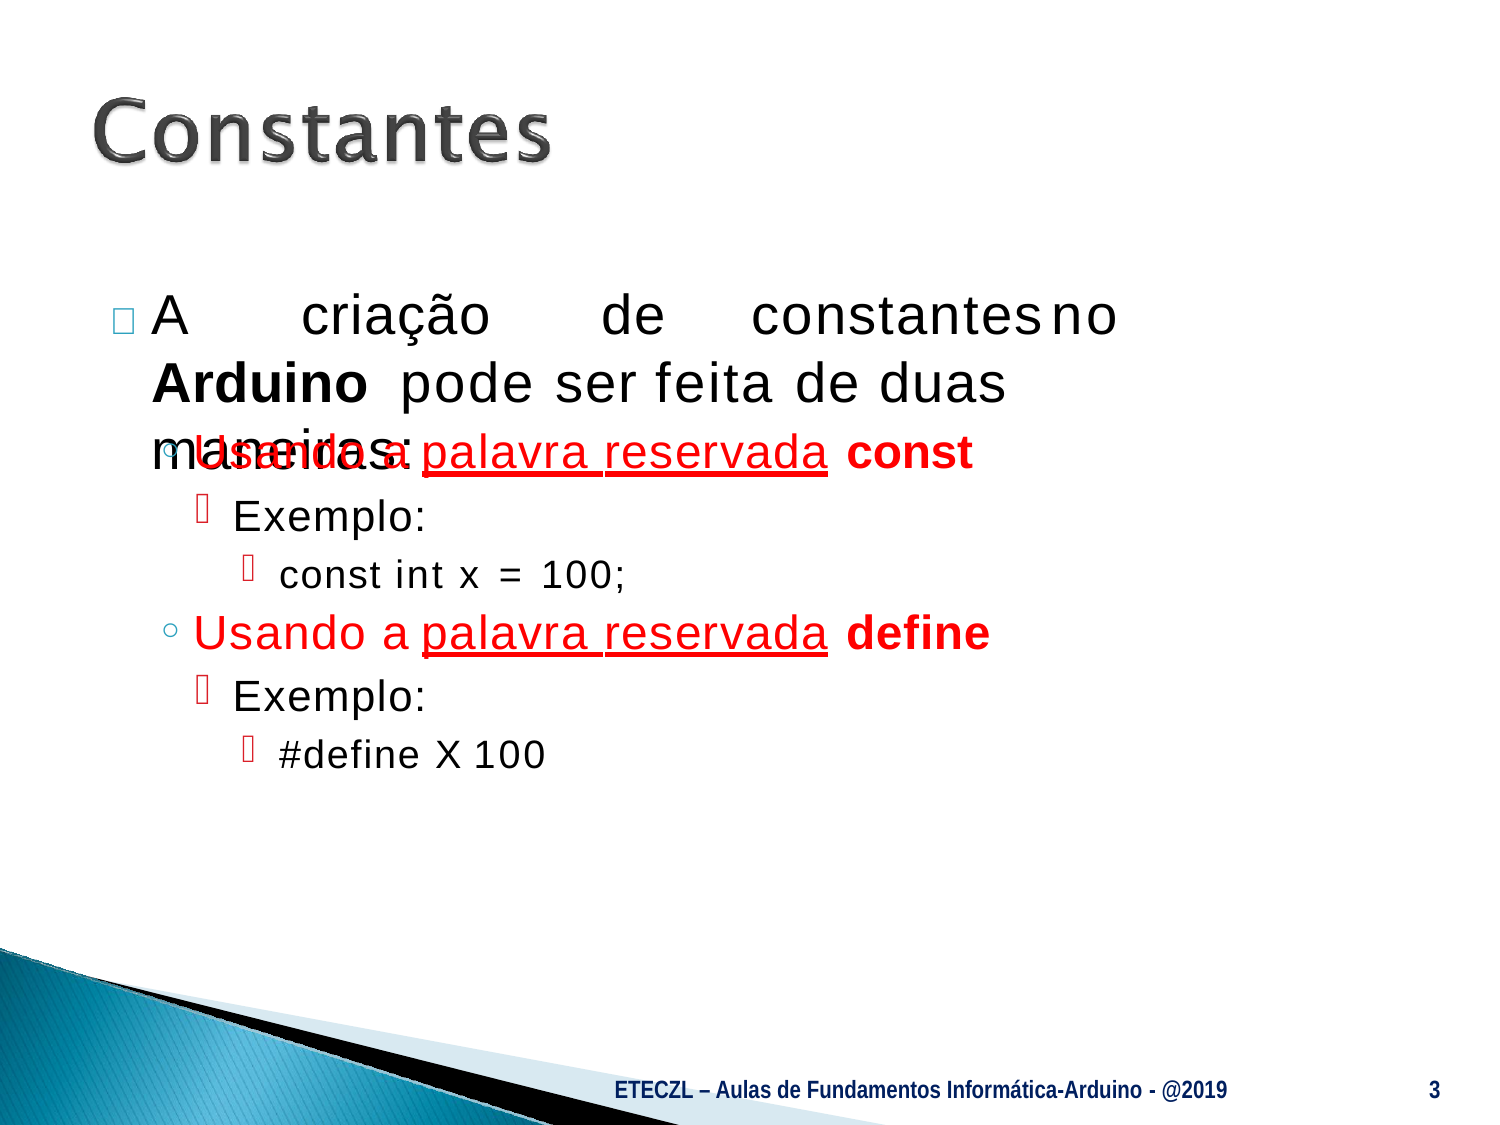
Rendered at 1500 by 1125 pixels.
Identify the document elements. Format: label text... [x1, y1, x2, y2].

picture [0, 948, 558, 1125]
title  A criação de constantes no Arduino pode ser feita de duas maneiras: [107, 276, 1259, 482]
text_box [34, 60, 637, 248]
text_box Usando a palavra reservada const Exemplo: const int x = 100; Usando a palavra reservada define Exemplo: #define X 100 [154, 409, 996, 777]
footer ETECZL – Aulas de Fundamentos Informática-Arduino - @2019 [612, 1072, 1364, 1125]
slide_number 3 [1424, 1072, 1468, 1125]
